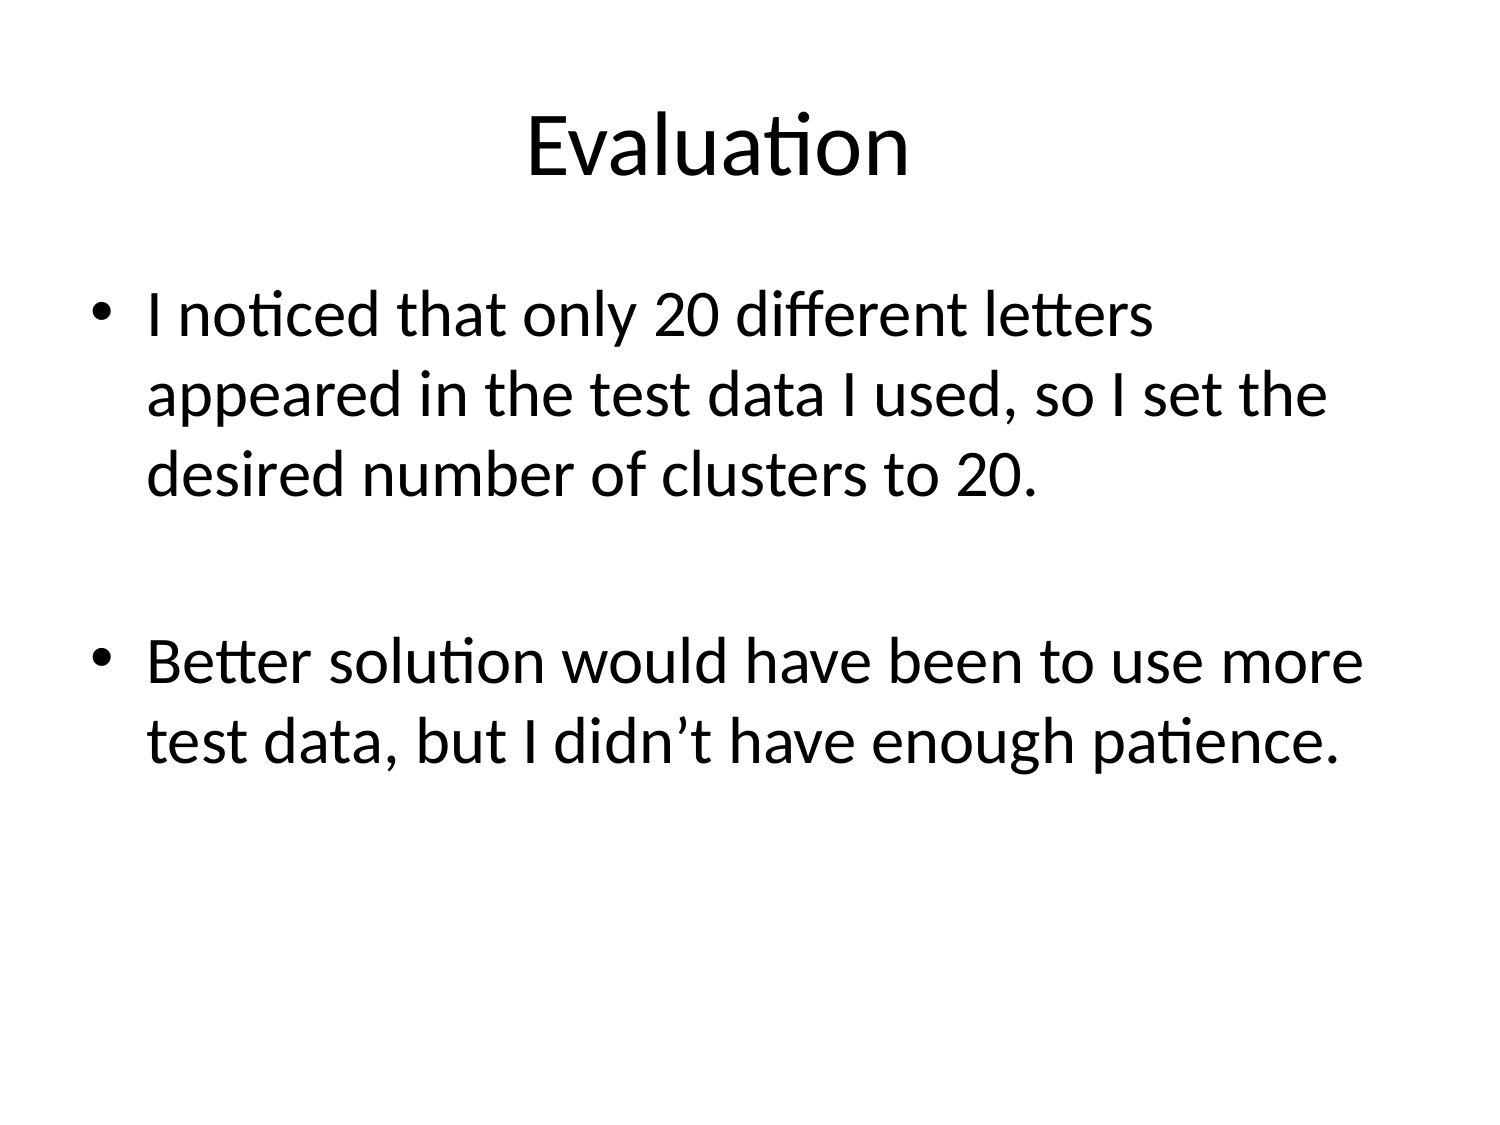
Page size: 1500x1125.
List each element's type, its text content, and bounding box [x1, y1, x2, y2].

list I noticed that only 20 different letters appeared in the test data I used, so I set the desired number of clusters to 20. Better solution would have been to use more test data, but I didn’t have enough patience. [75, 262, 1425, 1005]
title Evaluation [75, 45, 1425, 233]
